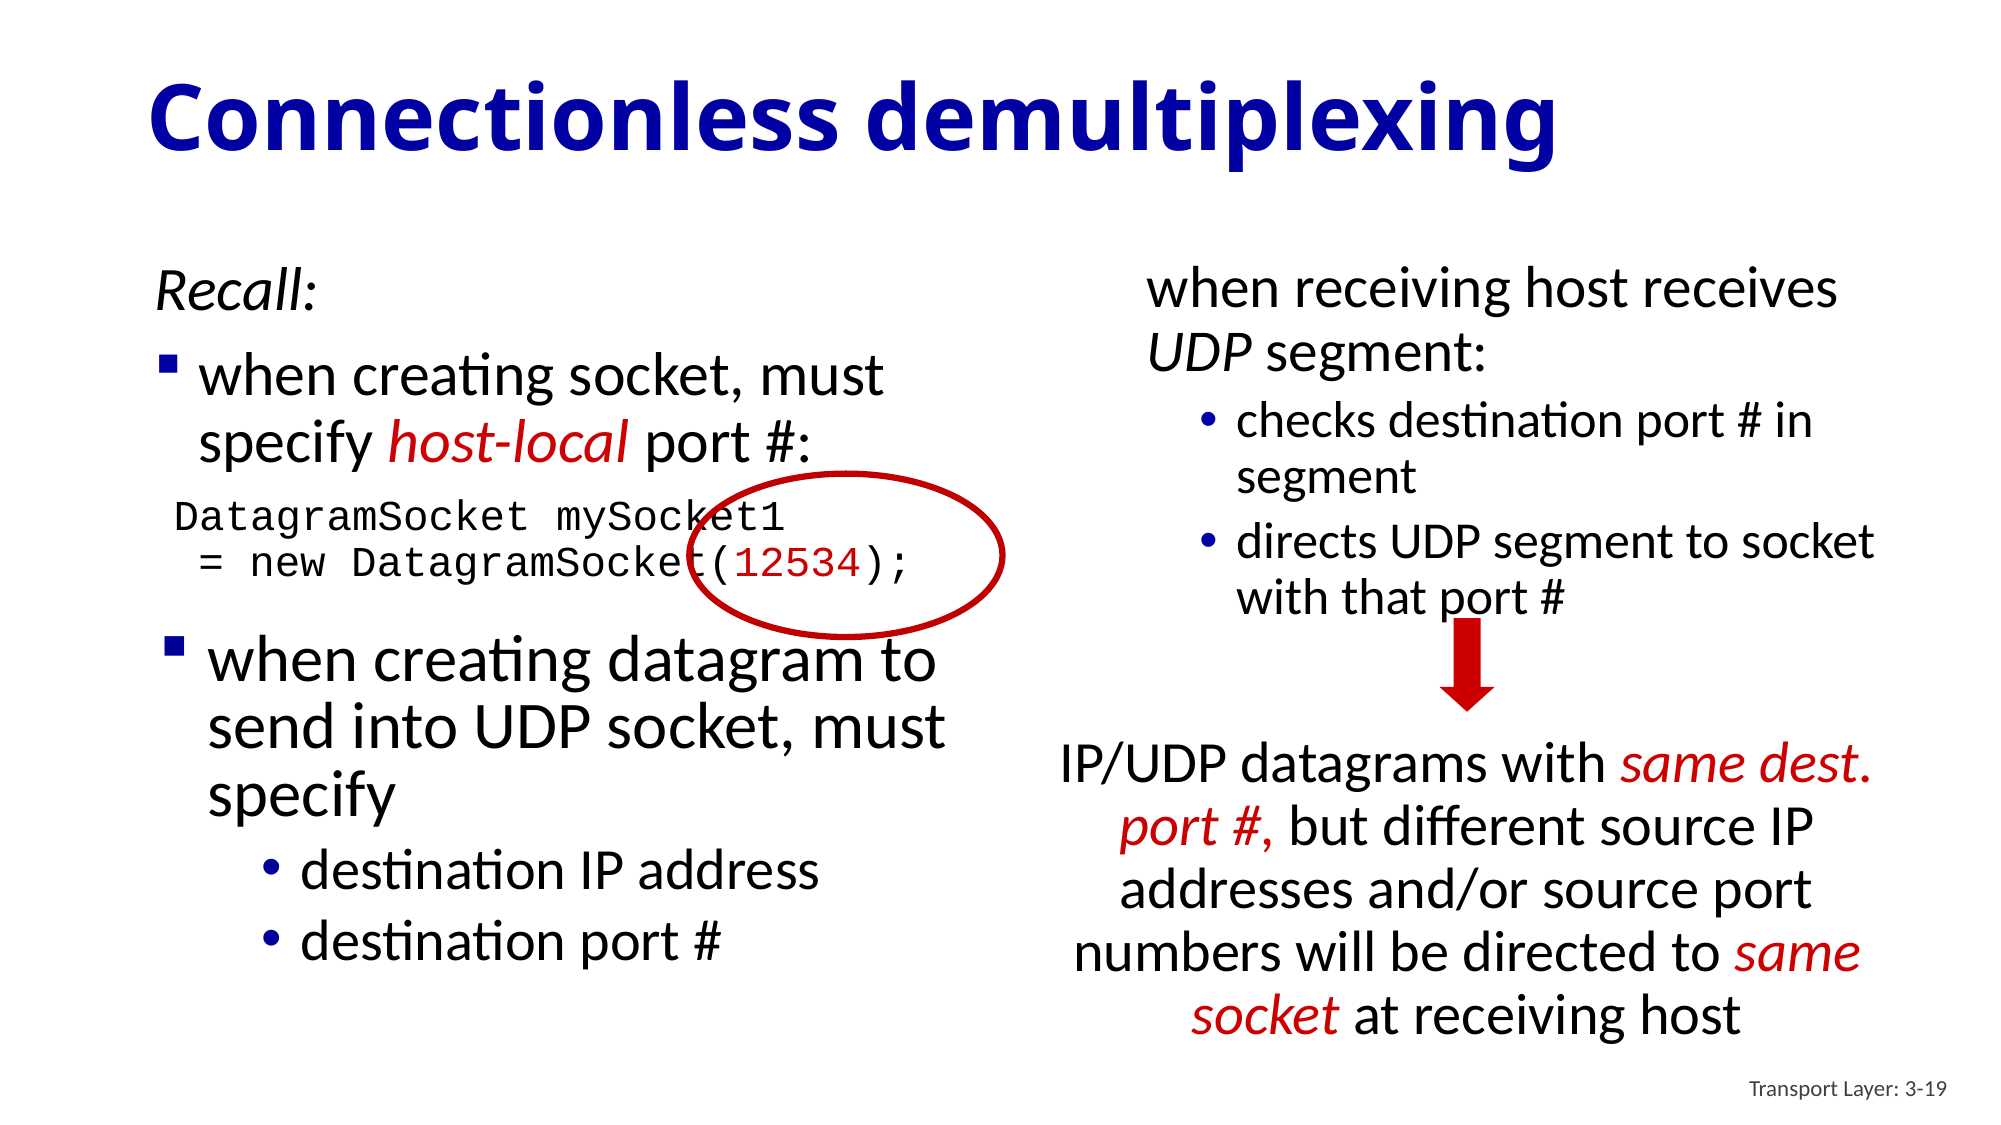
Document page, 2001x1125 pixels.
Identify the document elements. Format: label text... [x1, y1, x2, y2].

slide_number Transport Layer: 3-19 [1512, 1056, 1963, 1117]
text_box IP/UDP datagrams with same dest. port #, but different source IP addresses and/or source port numbers will be directed to same socket at receiving host [1041, 725, 1893, 1109]
text_box [688, 472, 1004, 639]
title Connectionless demultiplexing [131, 47, 1952, 195]
text_box when receiving host receives UDP segment: checks destination port # in segment directs UDP segment to socket with that port # [1111, 248, 1915, 637]
text_box Recall: when creating socket, must specify host-local port #: DatagramSocket mySocket1 = new DatagramSocket(12534); [131, 249, 993, 597]
text_box when creating datagram to send into UDP socket, must specify destination IP address destination port # [144, 545, 1003, 998]
text_box [1441, 618, 1493, 711]
